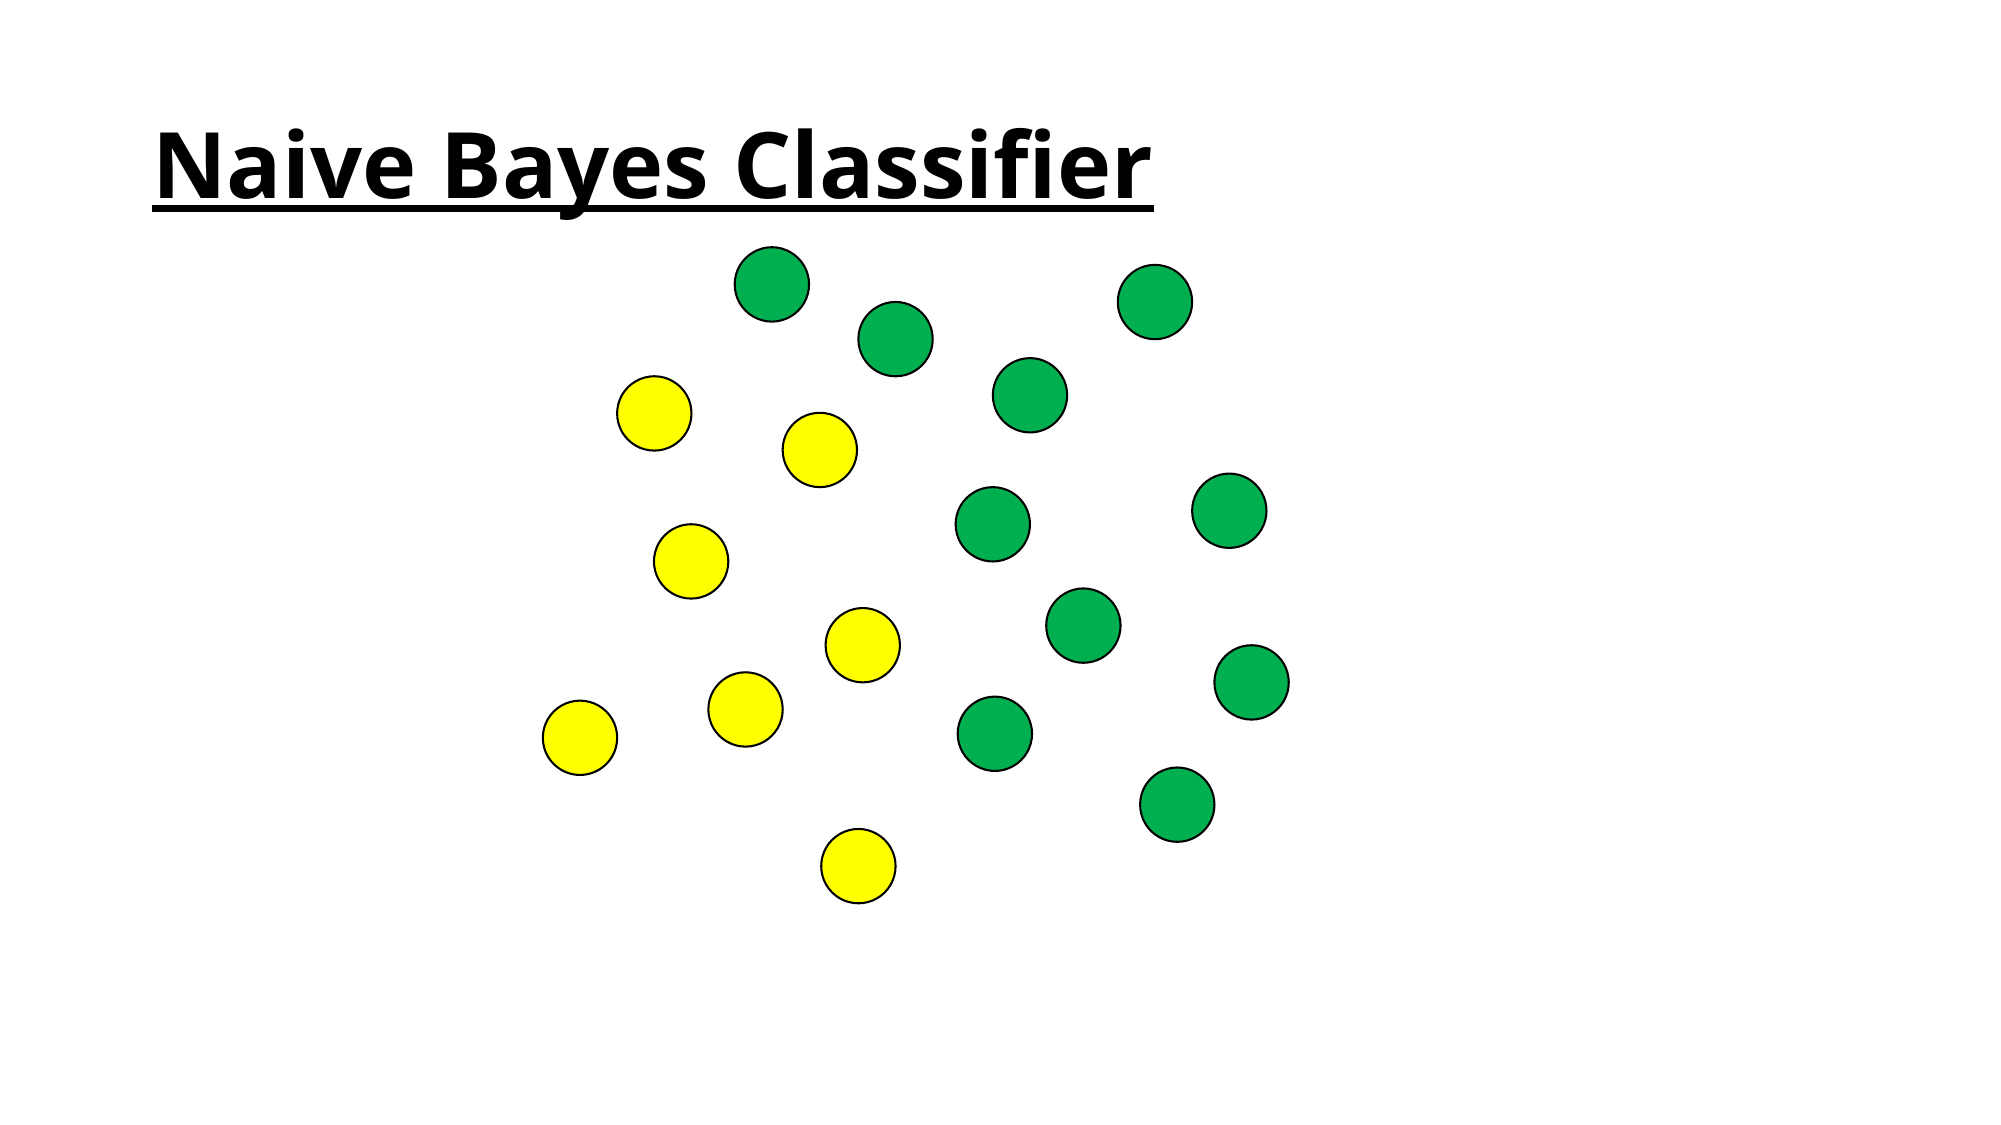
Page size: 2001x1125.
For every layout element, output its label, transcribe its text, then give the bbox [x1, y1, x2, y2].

text_box [1116, 263, 1194, 341]
text_box [1139, 766, 1216, 843]
text_box [707, 671, 784, 748]
text_box [820, 827, 897, 905]
text_box [991, 357, 1069, 434]
text_box [616, 375, 693, 452]
text_box [956, 695, 1034, 773]
text_box [824, 606, 901, 684]
text_box [541, 699, 619, 777]
title Naive Bayes Classifier [137, 59, 1863, 278]
text_box [733, 246, 811, 323]
text_box [954, 486, 1032, 563]
text_box [1191, 472, 1268, 549]
text_box [1045, 587, 1122, 664]
text_box [781, 411, 859, 489]
text_box [652, 523, 730, 600]
text_box [857, 300, 934, 378]
text_box [1213, 644, 1290, 721]
